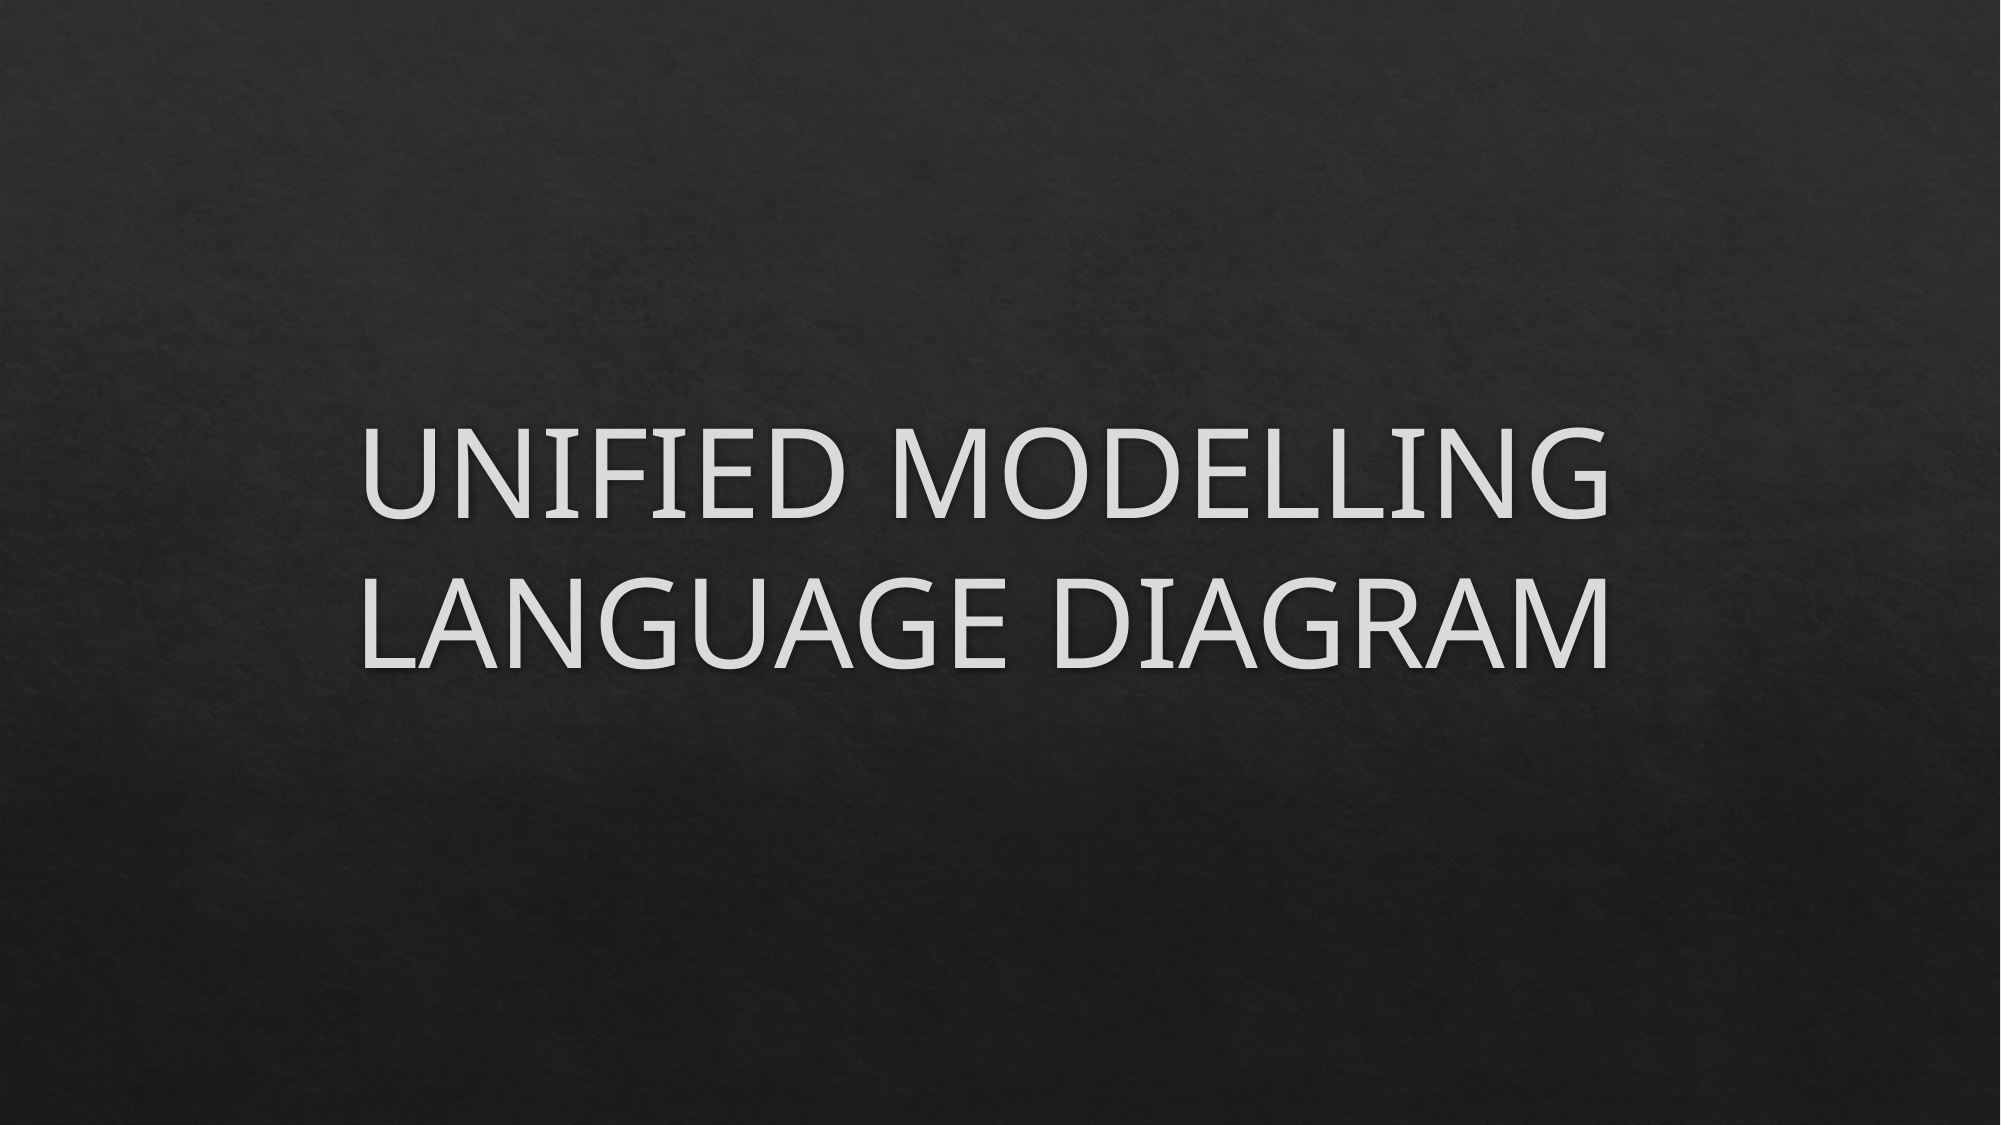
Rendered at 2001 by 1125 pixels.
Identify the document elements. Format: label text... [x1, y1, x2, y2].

title UNIFIED MODELLING LANGUAGE DIAGRAM [123, 434, 1849, 653]
